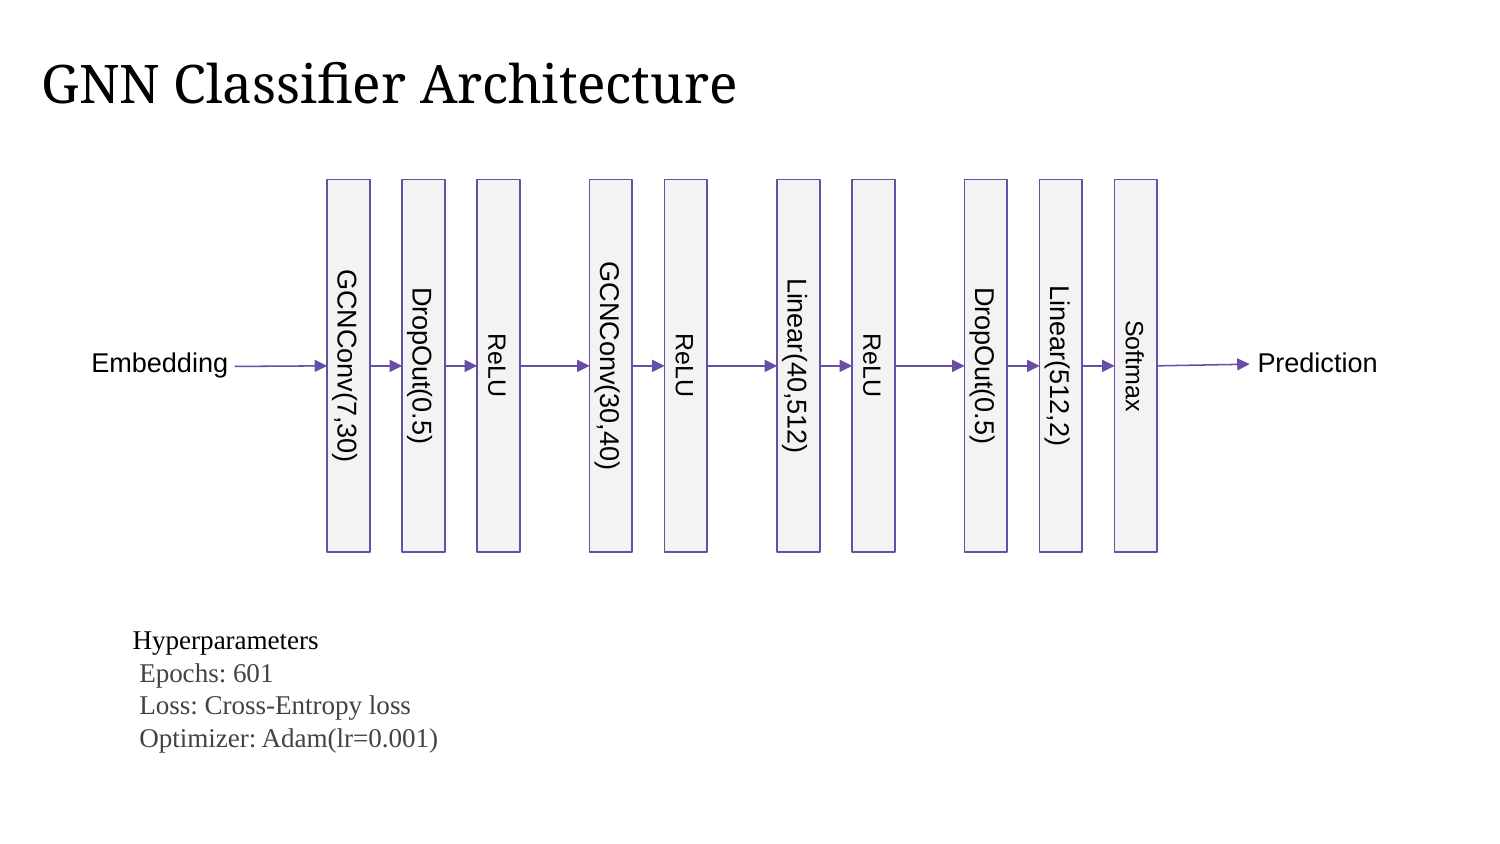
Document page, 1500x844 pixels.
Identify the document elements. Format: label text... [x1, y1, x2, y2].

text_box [1156, 363, 1250, 367]
text_box ReLU [664, 179, 708, 553]
text_box Linear(512,2) [1039, 179, 1083, 553]
text_box DropOut(0.5) [402, 179, 445, 553]
text_box ReLU [477, 179, 520, 553]
text_box Prediction [1202, 330, 1433, 394]
text_box GCNConv(7,30) [327, 179, 370, 553]
text_box GCNConv(30,40) [589, 179, 633, 553]
text_box Softmax [1114, 179, 1158, 553]
text_box ReLU [852, 179, 895, 553]
text_box Hyperparameters Epochs: 601 Loss: Cross-Entropy loss Optimizer: Adam(lr=0.001) [117, 602, 491, 768]
text_box Embedding [67, 330, 252, 394]
text_box Linear(40,512) [777, 179, 820, 553]
text_box DropOut(0.5) [964, 179, 1008, 553]
title GNN Classifier Architecture [26, 35, 1424, 130]
